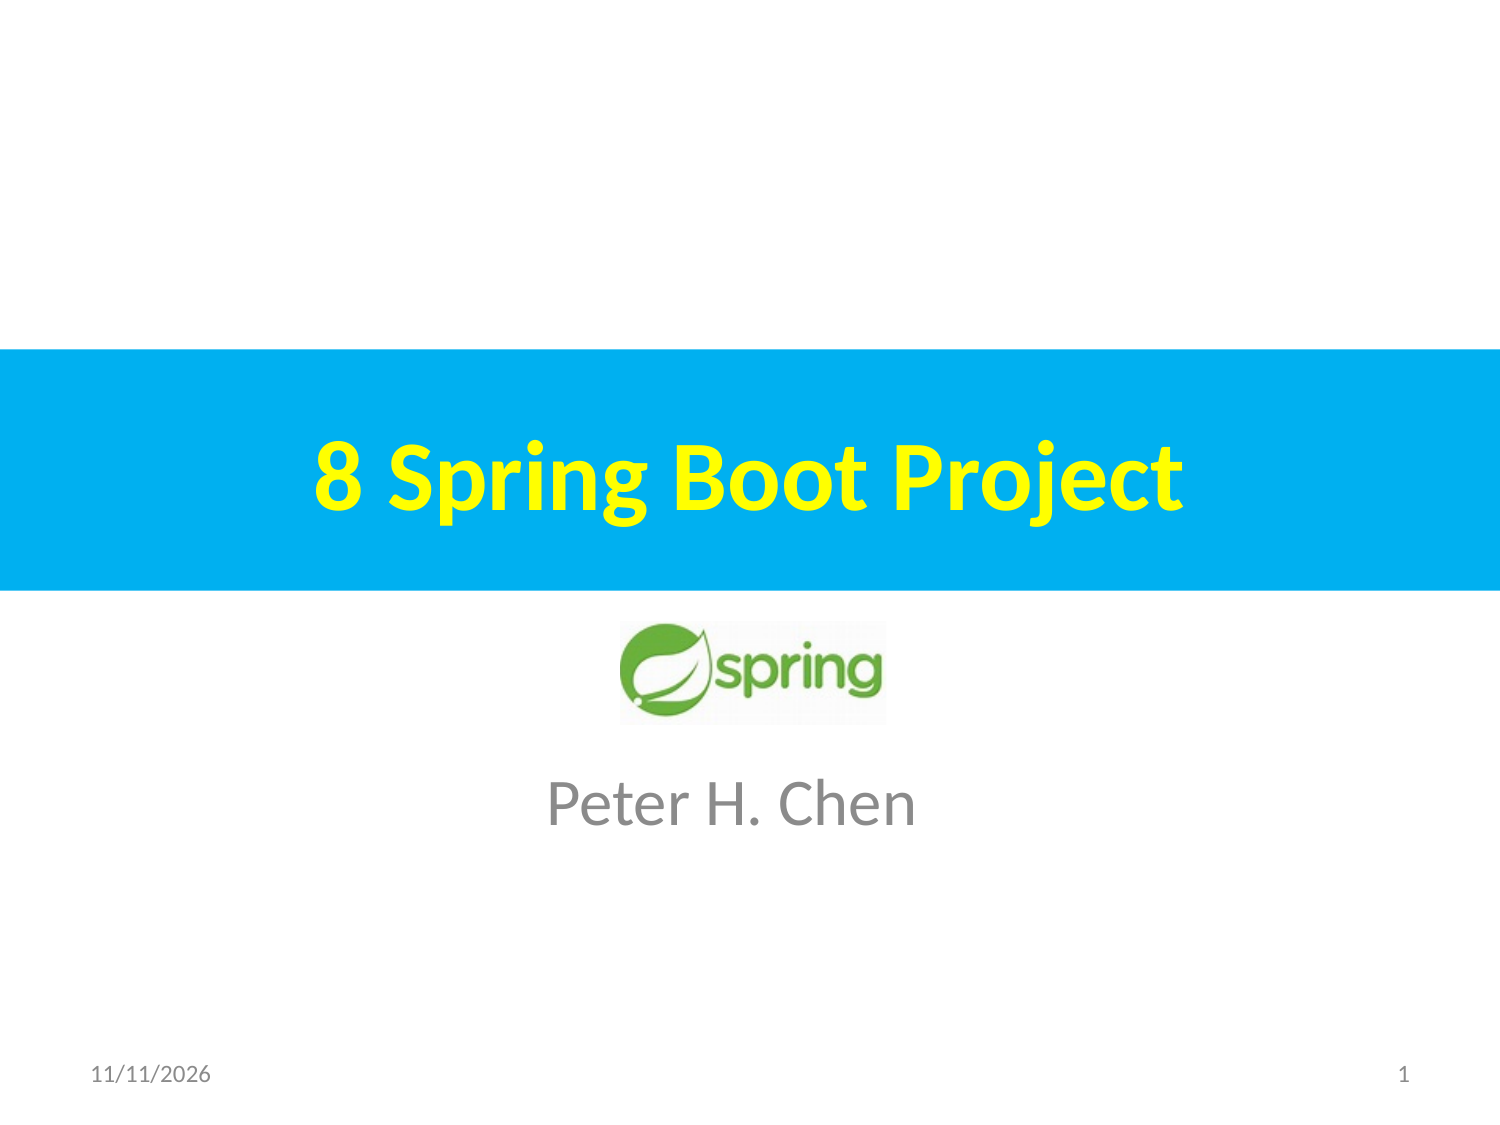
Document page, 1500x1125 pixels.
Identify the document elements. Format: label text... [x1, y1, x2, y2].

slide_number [75, 1042, 425, 1103]
picture [619, 621, 888, 725]
subtitle Peter H. Chen [206, 751, 1257, 866]
title 8 Spring Boot Project [0, 349, 1500, 591]
slide_number 1 [1074, 1042, 1425, 1103]
